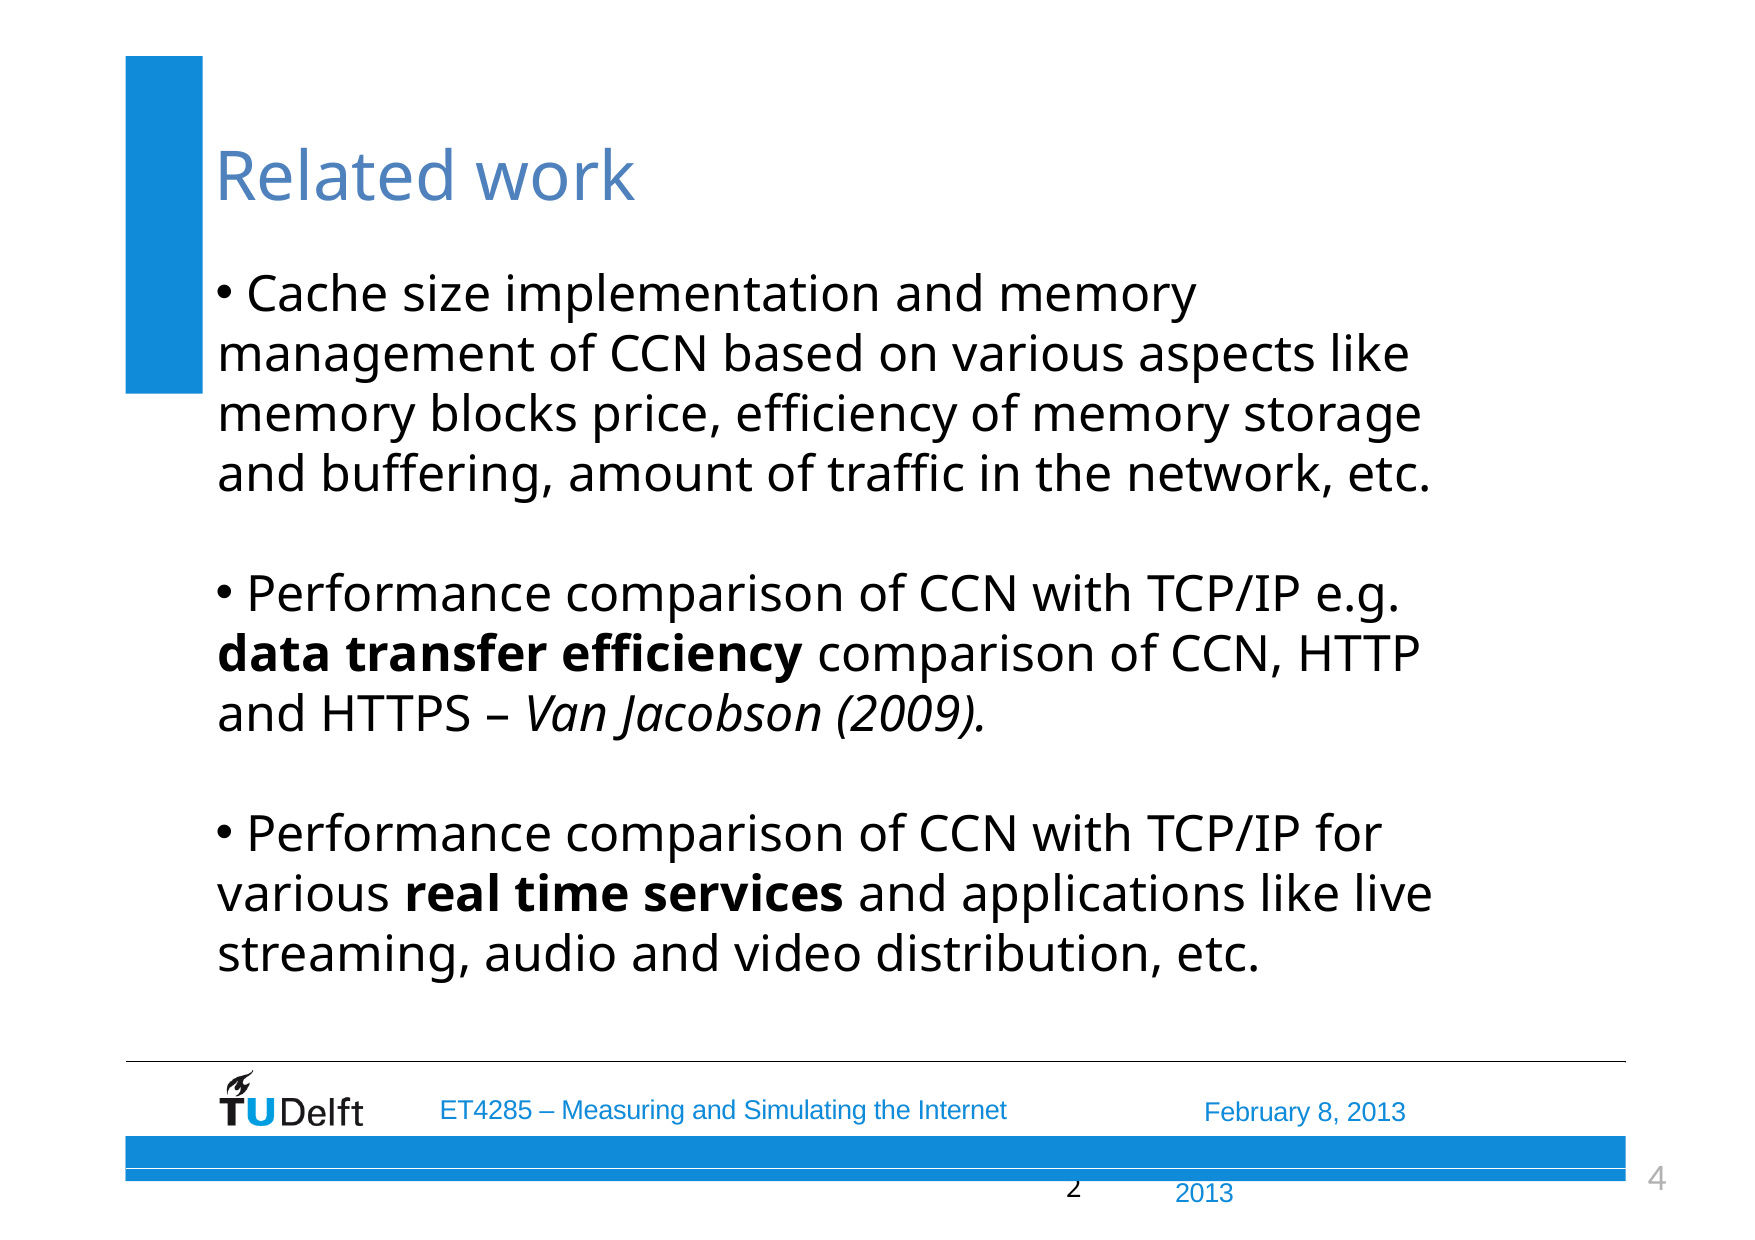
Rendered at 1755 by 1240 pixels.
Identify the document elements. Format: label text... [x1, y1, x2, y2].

footer ET4285 – Measuring and Simulating the Internet [437, 1092, 1054, 1127]
title Related work [212, 131, 1542, 215]
text_box [125, 1136, 1626, 1168]
text_box [125, 1062, 1626, 1136]
slide_number 4 [1263, 1152, 1667, 1215]
text_box [125, 1169, 1263, 1182]
text_box Cache size implementation and memory management of CCN based on various aspects like memory blocks price, efficiency of memory storage and buffering, amount of traffic in the network, etc. Performance comparison of CCN with TCP/IP e.g. data transfer efficiency comparison of CCN, HTTP and HTTPS – Van Jacobson (2009). Performance comparison of CCN with TCP/IP for various real time services and applications like live streaming, audio and video distribution, etc. [215, 260, 1454, 1070]
text_box [219, 1070, 366, 1129]
text_box [125, 56, 203, 394]
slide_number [1202, 1094, 1458, 1130]
